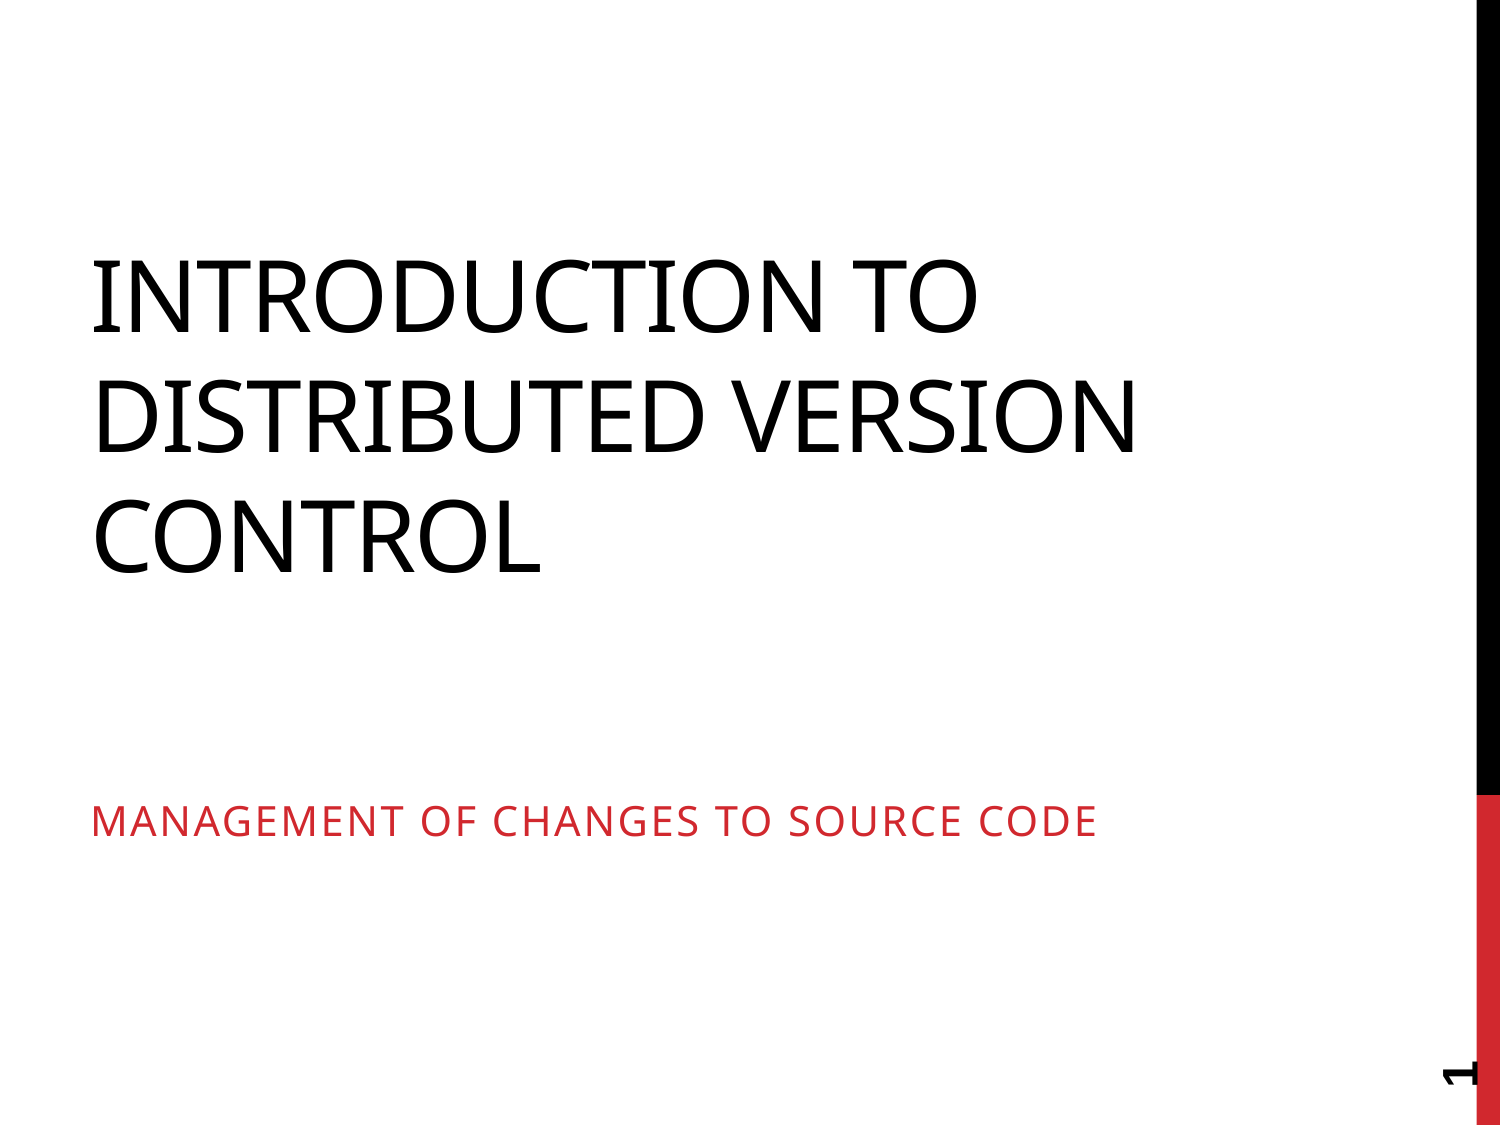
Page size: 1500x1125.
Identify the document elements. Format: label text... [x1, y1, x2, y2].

slide_number 1 [1427, 887, 1488, 1104]
subtitle Management of changes to source code [75, 787, 1200, 938]
title Introduction to Distributed Version Control [75, 37, 1350, 788]
